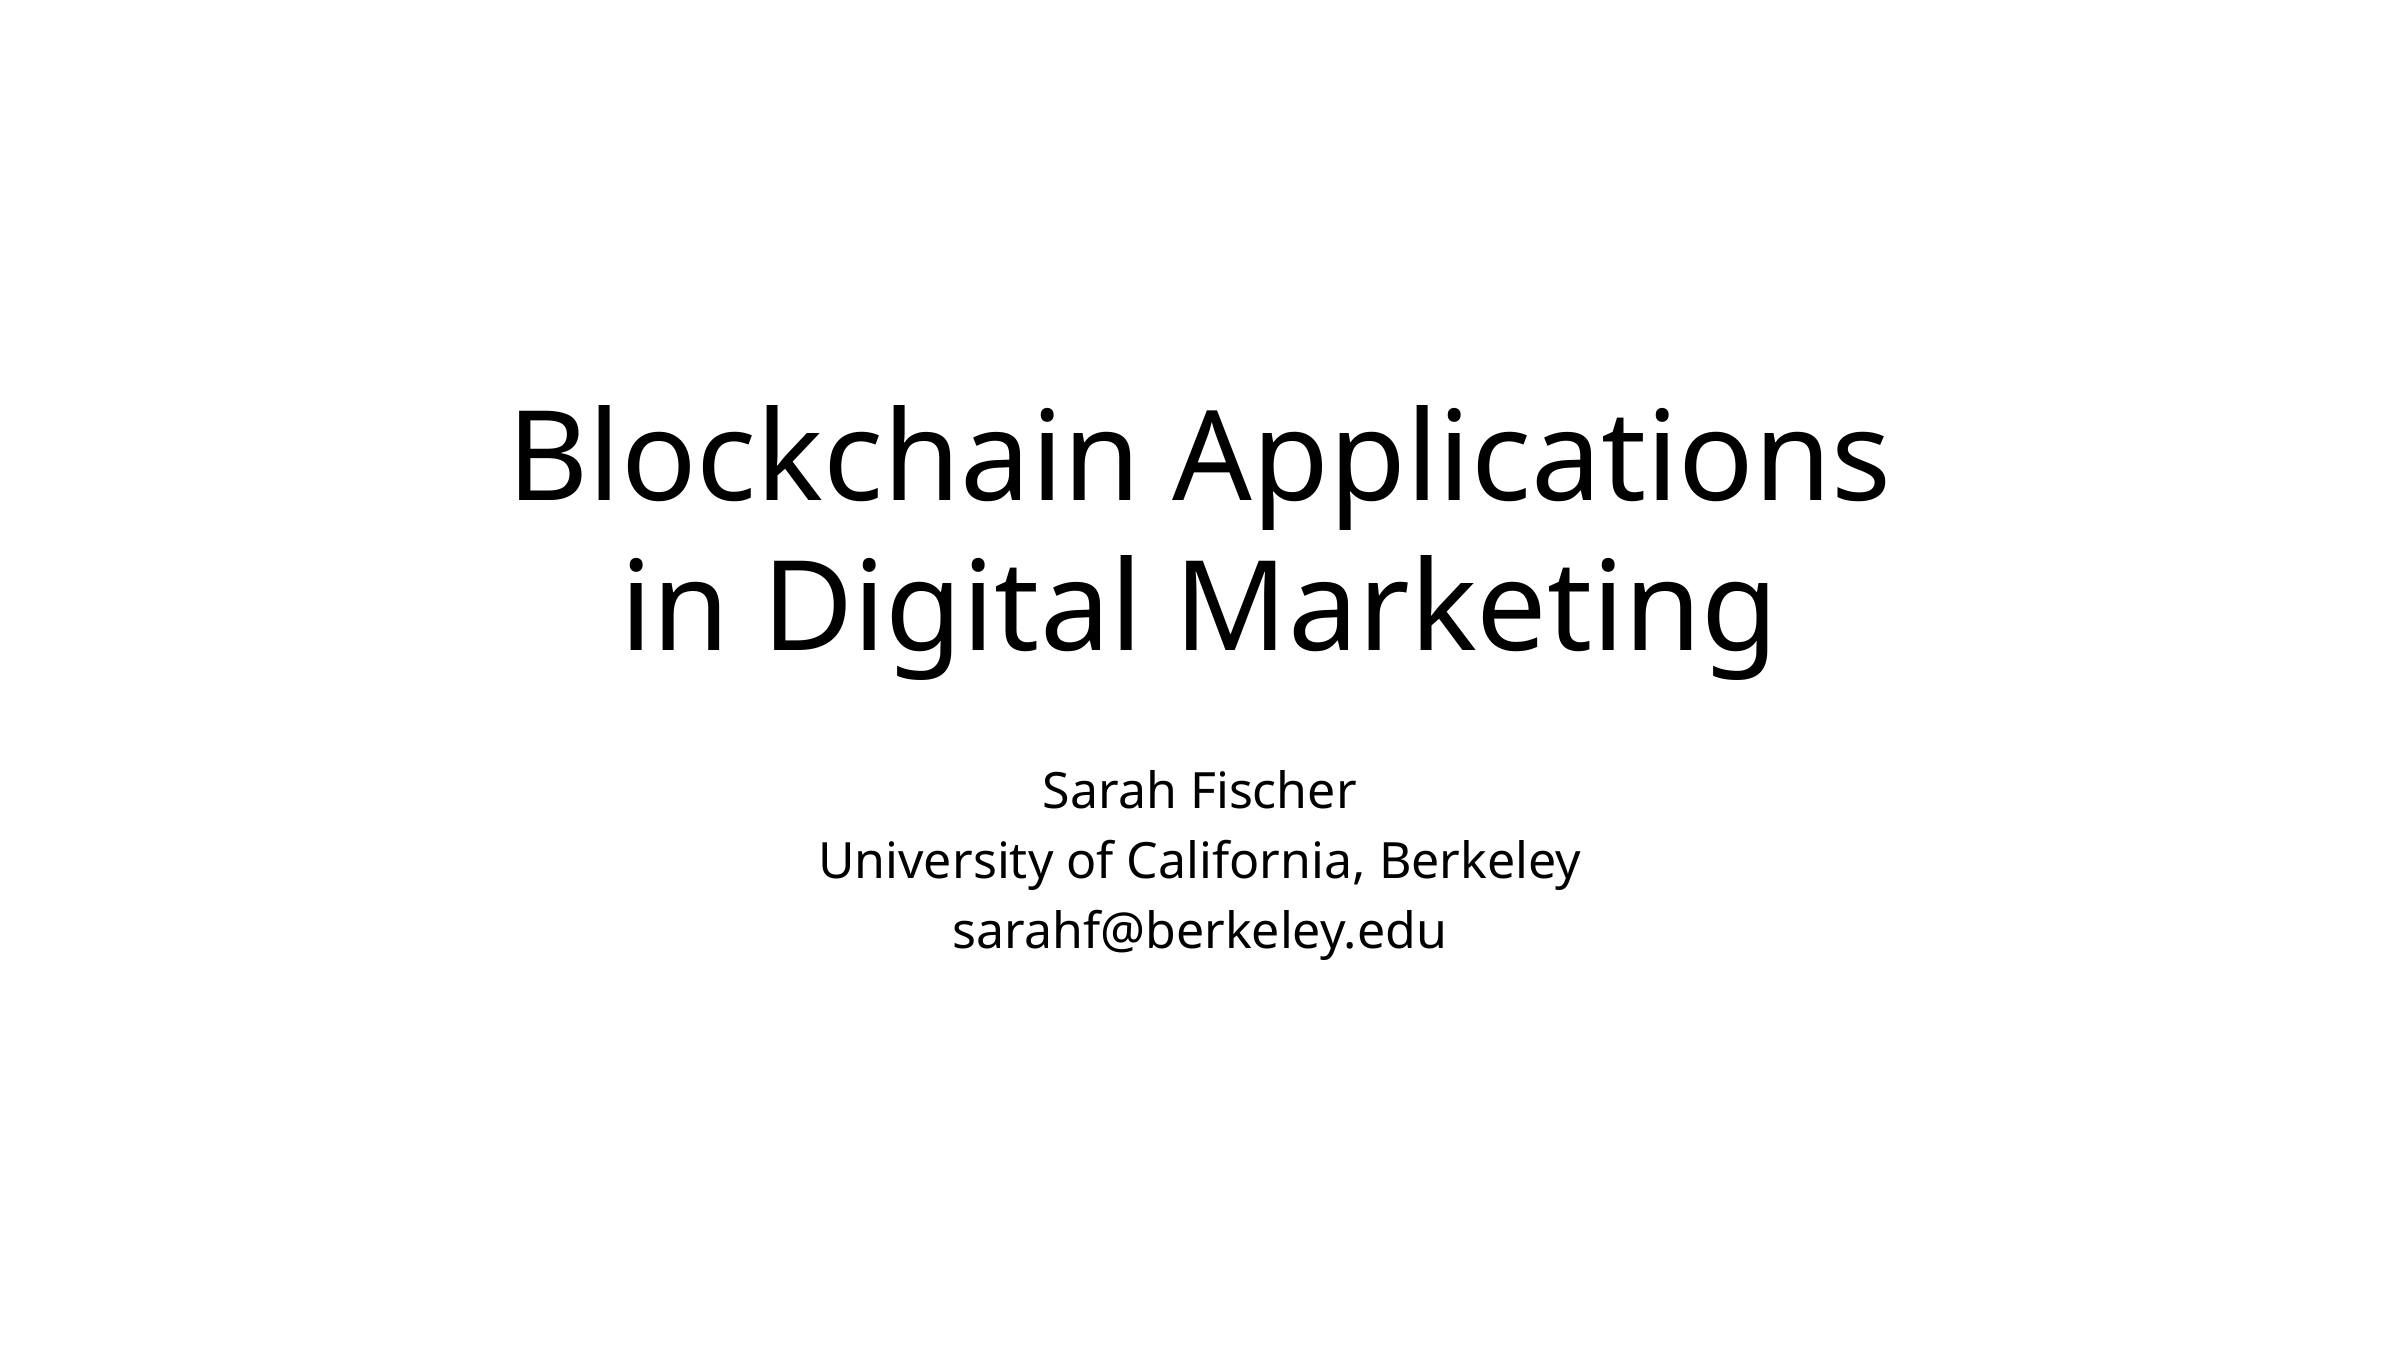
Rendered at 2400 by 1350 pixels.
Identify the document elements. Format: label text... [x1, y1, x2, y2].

title Blockchain Applications in Digital Marketing [450, 329, 1950, 721]
subtitle Sarah Fischer University of California, Berkeley sarahf@berkeley.edu [450, 750, 1950, 1023]
